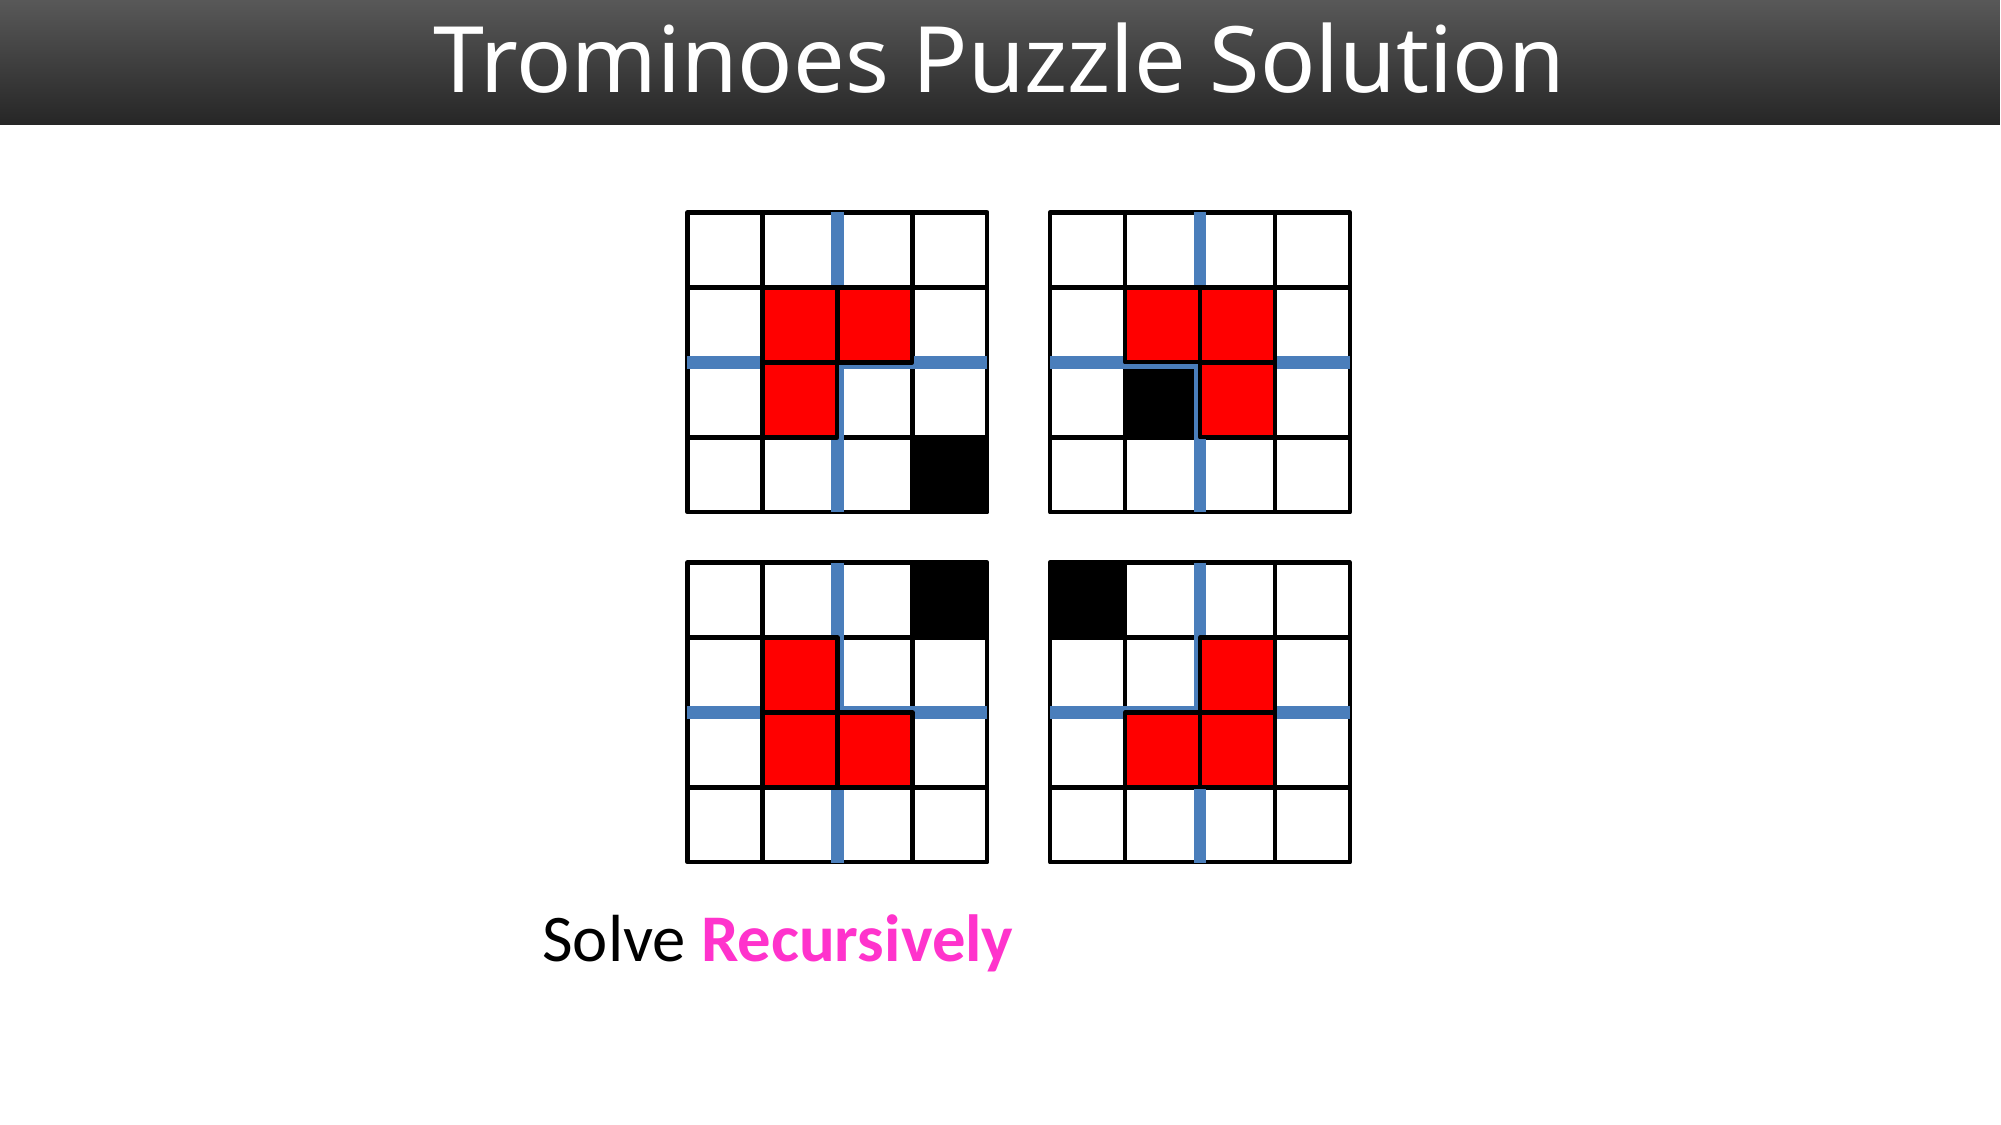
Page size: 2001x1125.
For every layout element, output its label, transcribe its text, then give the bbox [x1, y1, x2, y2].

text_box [1201, 562, 1351, 712]
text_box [1124, 287, 1276, 438]
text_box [687, 369, 833, 513]
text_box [762, 637, 913, 788]
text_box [841, 713, 988, 863]
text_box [1204, 363, 1351, 513]
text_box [1049, 719, 1195, 863]
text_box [1124, 637, 1276, 788]
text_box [1049, 369, 1195, 513]
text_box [838, 212, 988, 362]
title Trominoes Puzzle Solution [99, 0, 1900, 150]
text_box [687, 719, 833, 863]
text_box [762, 287, 913, 438]
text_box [841, 363, 988, 513]
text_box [1201, 212, 1351, 362]
text_box Solve Recursively [527, 887, 1580, 983]
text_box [1049, 212, 1199, 362]
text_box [1049, 562, 1199, 712]
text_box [687, 212, 837, 362]
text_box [1204, 713, 1351, 863]
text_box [687, 562, 837, 712]
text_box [838, 562, 988, 712]
